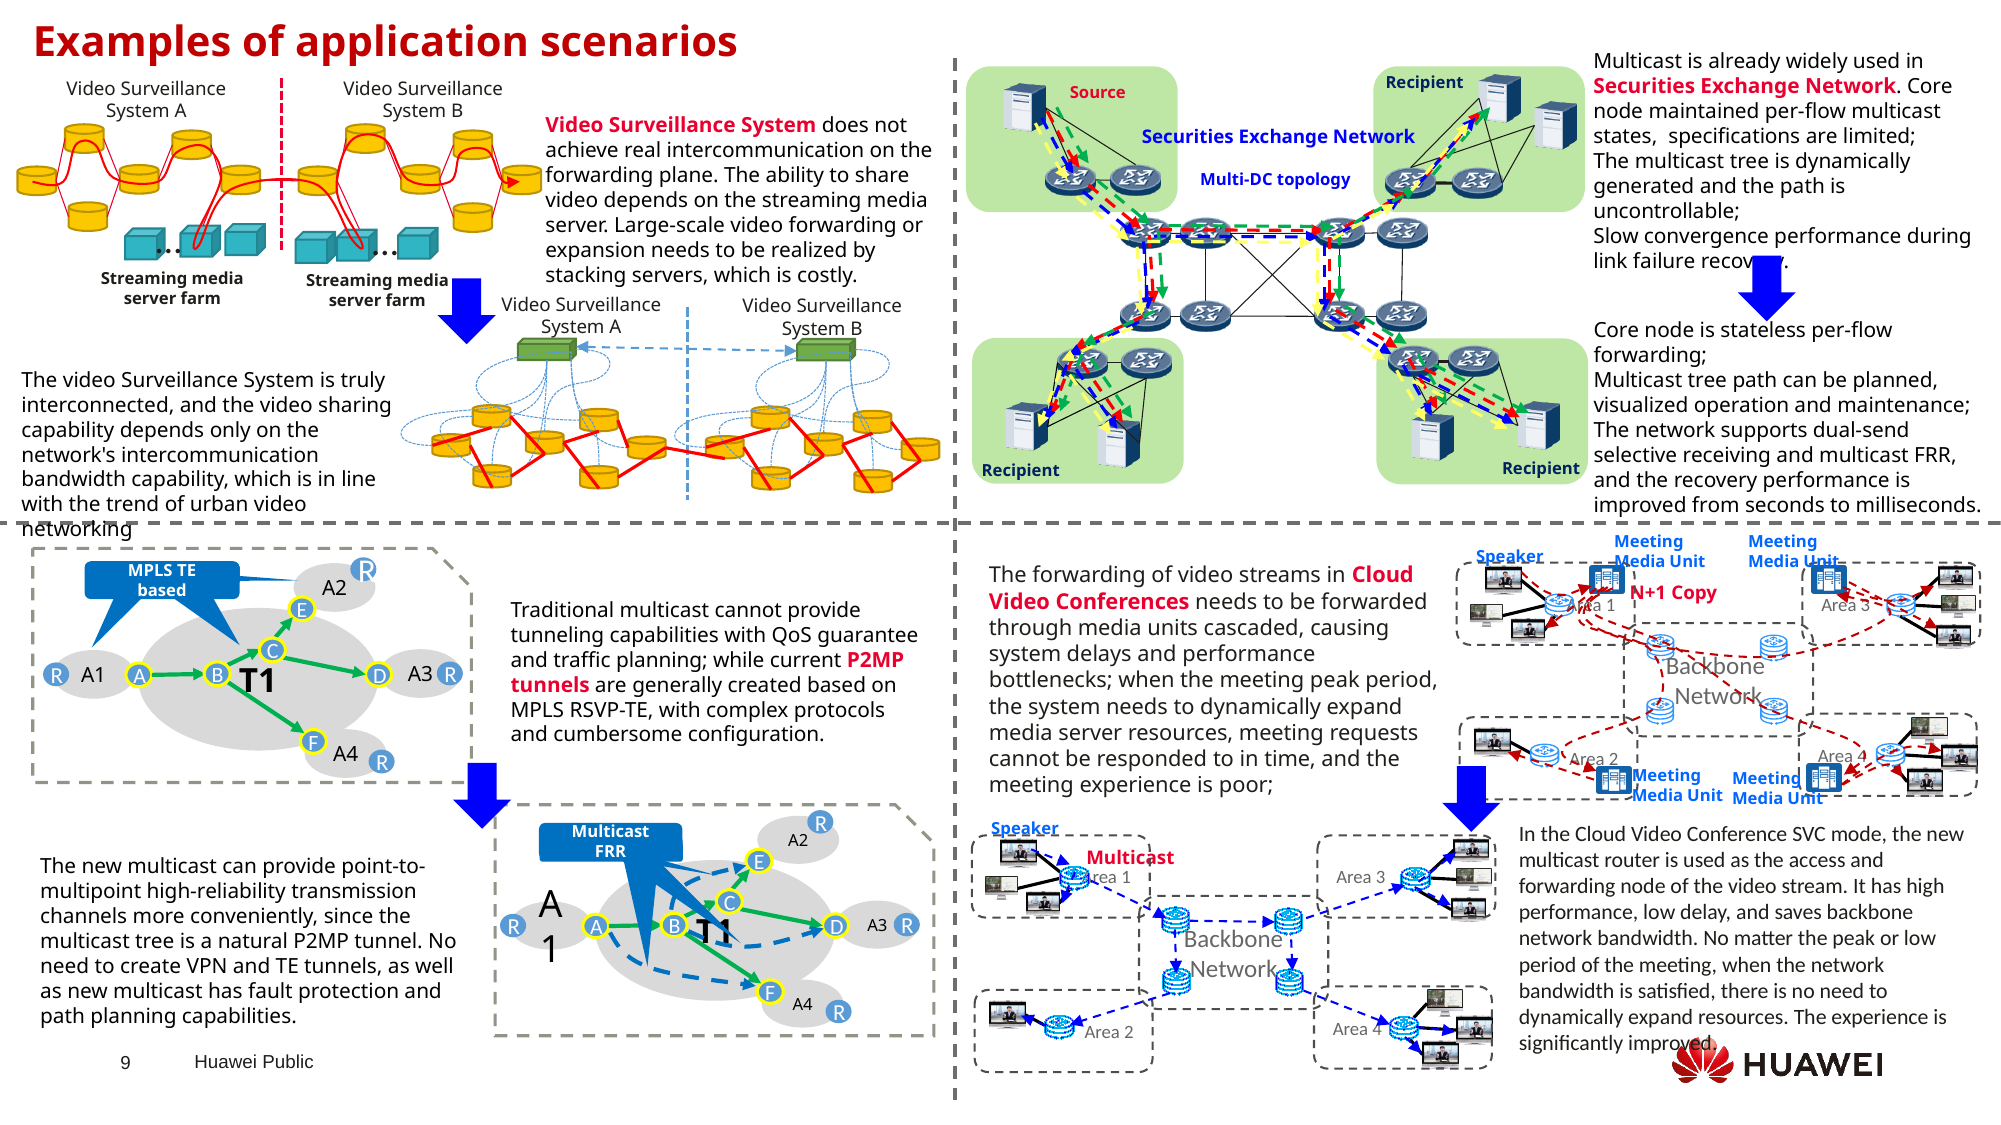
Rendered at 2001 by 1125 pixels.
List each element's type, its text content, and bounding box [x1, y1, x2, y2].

text_box Video Surveillance System does not achieve real intercommunication on the forwarding plane. The ability to share video depends on the streaming media server. Large-scale video forwarding or expansion needs to be realized by stacking servers, which is costly. [545, 112, 955, 287]
text_box [453, 761, 514, 829]
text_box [432, 296, 940, 501]
text_box The new multicast can provide point-to-multipoint high-reliability transmission channels more conveniently, since the multicast tree is a natural P2MP tunnel. No need to create VPN and TE tunnels, as well as new multicast has fault protection and path planning capabilities. [40, 852, 459, 1028]
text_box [965, 66, 1589, 485]
text_box The video Surveillance System is truly interconnected, and the video sharing capability depends only on the network's intercommunication bandwidth capability, which is in line with the trend of urban video networking [21, 524, 418, 542]
text_box [1442, 794, 1456, 810]
picture [1672, 1056, 1882, 1083]
text_box The video Surveillance System is truly interconnected, and the video sharing capability depends only on the network's intercommunication bandwidth capability, which is in line with the trend of urban video networking [21, 366, 418, 522]
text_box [495, 804, 934, 1036]
text_box [1737, 254, 1799, 322]
text_box Traditional multicast cannot provide tunneling capabilities with QoS guarantee and traffic planning; while current P2MP tunnels are generally created based on MPLS RSVP-TE, with complex protocols and cumbersome configuration. [510, 596, 927, 747]
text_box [32, 548, 472, 783]
text_box The forwarding of video streams in Cloud Video Conferences needs to be forwarded through media units cascaded, causing system delays and performance bottlenecks; when the meeting peak period, the system needs to dynamically expand media server resources, meeting requests cannot be responded to in time, and the meeting experience is poor; [988, 561, 1440, 798]
text_box Core node is stateless per-flow forwarding; Multicast tree path can be planned, visualized operation and maintenance; The network supports dual-send selective receiving and multicast FRR, and the recovery performance is improved from seconds to milliseconds. [1593, 316, 1995, 517]
text_box Multicast is already widely used in Securities Exchange Network. Core node maintained per-flow multicast states, specifications are limited; The multicast tree is dynamically generated and the path is uncontrollable; Slow convergence performance during link failure recovery. [1593, 47, 1995, 273]
text_box In the Cloud Video Conference SVC mode, the new multicast router is used as the access and forwarding node of the video stream. It has high performance, low delay, and saves backbone network bandwidth. No matter the peak or low period of the meeting, when the network bandwidth is satisfied, there is no need to dynamically expand resources. The experience is significantly improved. [1518, 819, 1969, 1056]
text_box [17, 58, 542, 319]
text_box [1456, 523, 1981, 816]
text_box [971, 810, 1496, 1073]
text_box Examples of application scenarios [18, 7, 859, 75]
